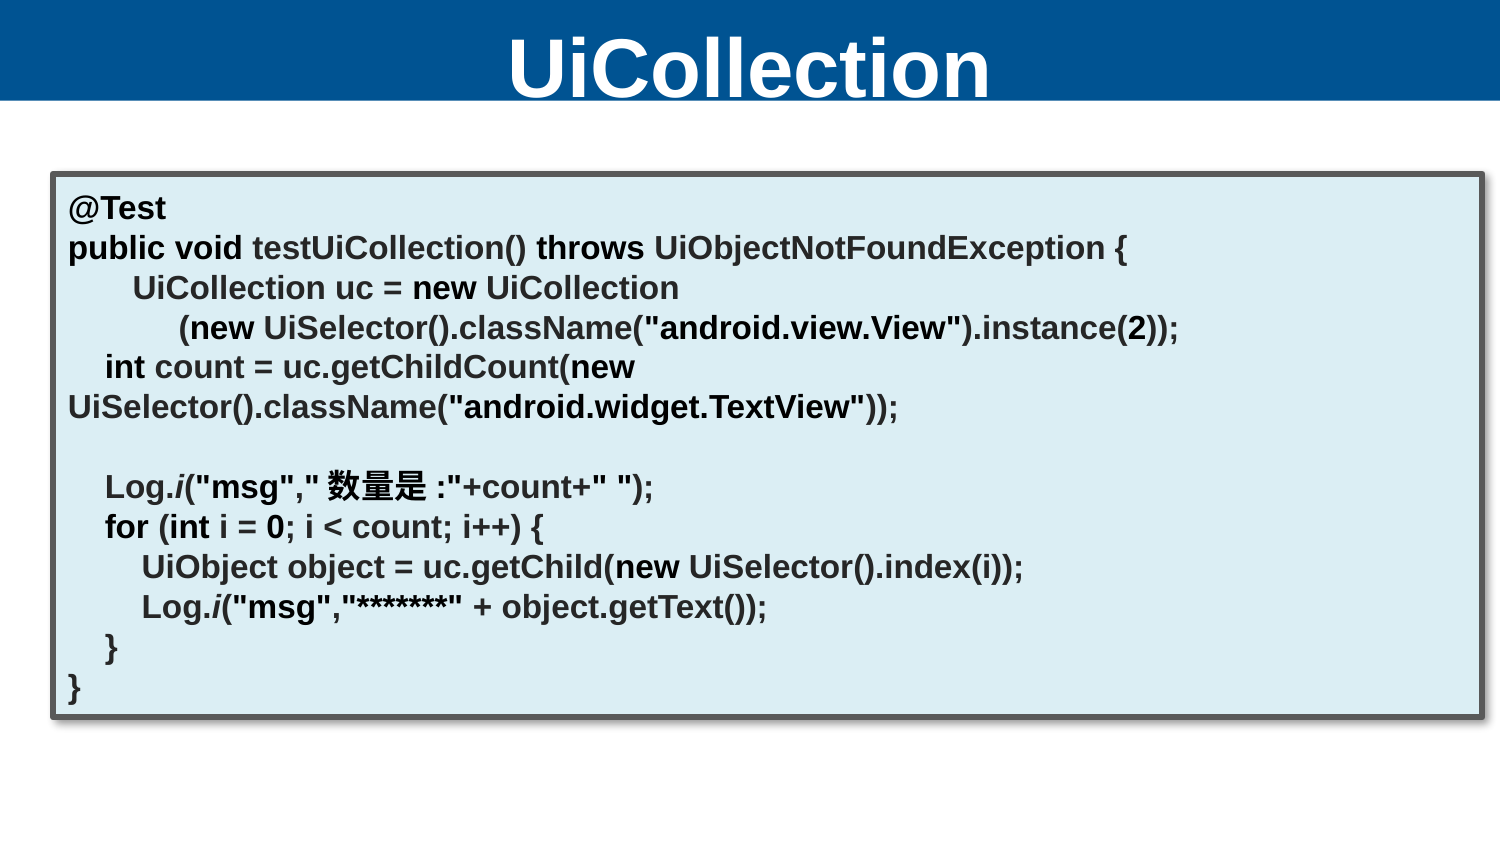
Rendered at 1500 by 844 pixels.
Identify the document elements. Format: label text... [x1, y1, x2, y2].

text_box @Test public void testUiCollection() throws UiObjectNotFoundException { UiCollection uc = new UiCollection (new UiSelector().className("android.view.View").instance(2)); int count = uc.getChildCount(new UiSelector().className("android.widget.TextView")); Log.i("msg","数量是:"+count+" "); for (int i = 0; i < count; i++) { UiObject object = uc.getChild(new UiSelector().index(i)); Log.i("msg","*******" + object.getText()); } } [51, 172, 1484, 719]
title UiCollection [0, 14, 1500, 84]
picture [0, 101, 1500, 844]
